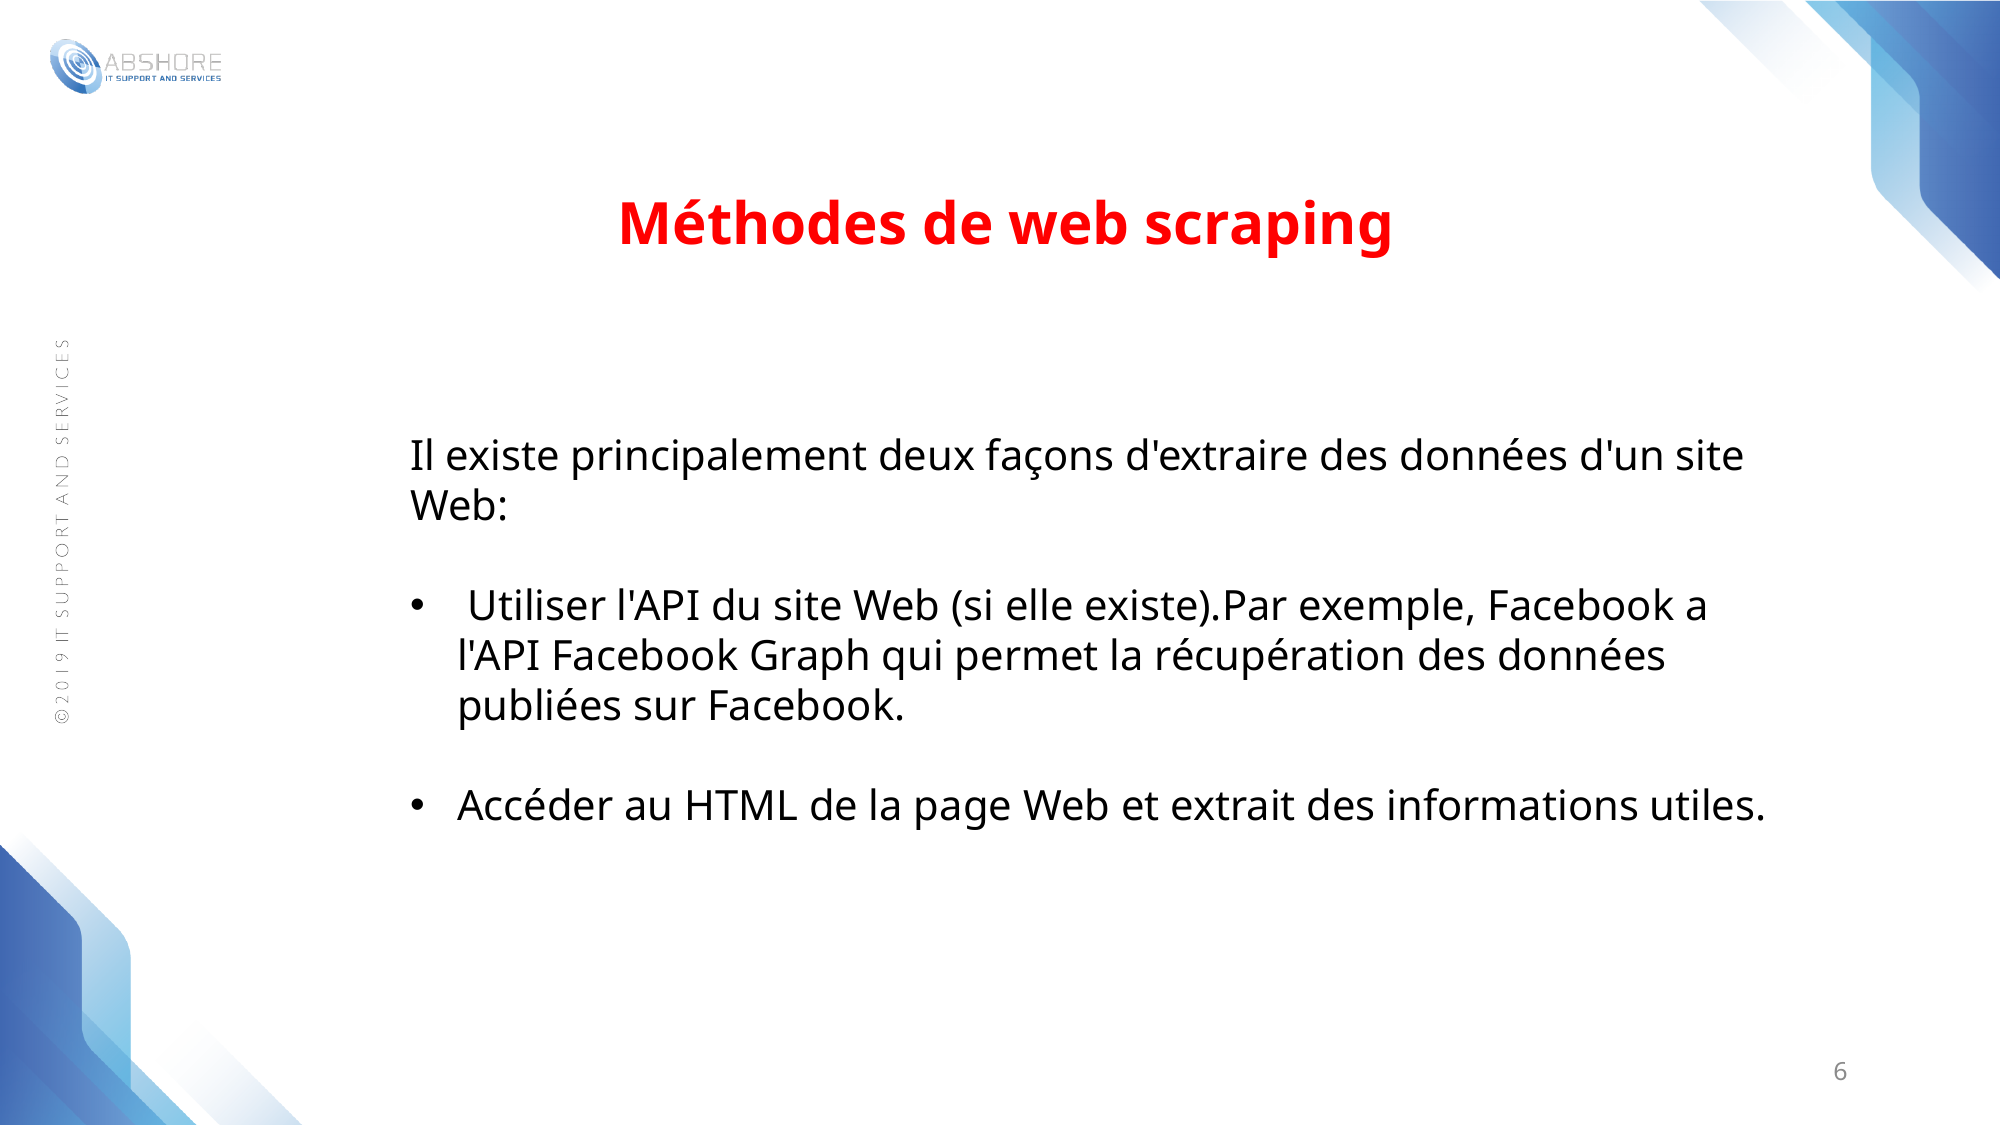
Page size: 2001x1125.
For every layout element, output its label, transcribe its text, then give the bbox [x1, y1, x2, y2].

picture [42, 37, 233, 96]
picture [42, 325, 82, 742]
slide_number 6 [1412, 1042, 1863, 1103]
picture [1375, 1, 2000, 357]
text_box Méthodes de web scraping [602, 178, 1523, 264]
picture [0, 768, 626, 1125]
text_box Il existe principalement deux façons d'extraire des données d'un site Web: Utiliser l'API du site Web (si elle existe).Par exemple, Facebook a l'API Facebook Graph qui permet la récupération des données publiées sur Facebook. Accéder au HTML de la page Web et extrait des informations utiles. [395, 421, 1801, 837]
